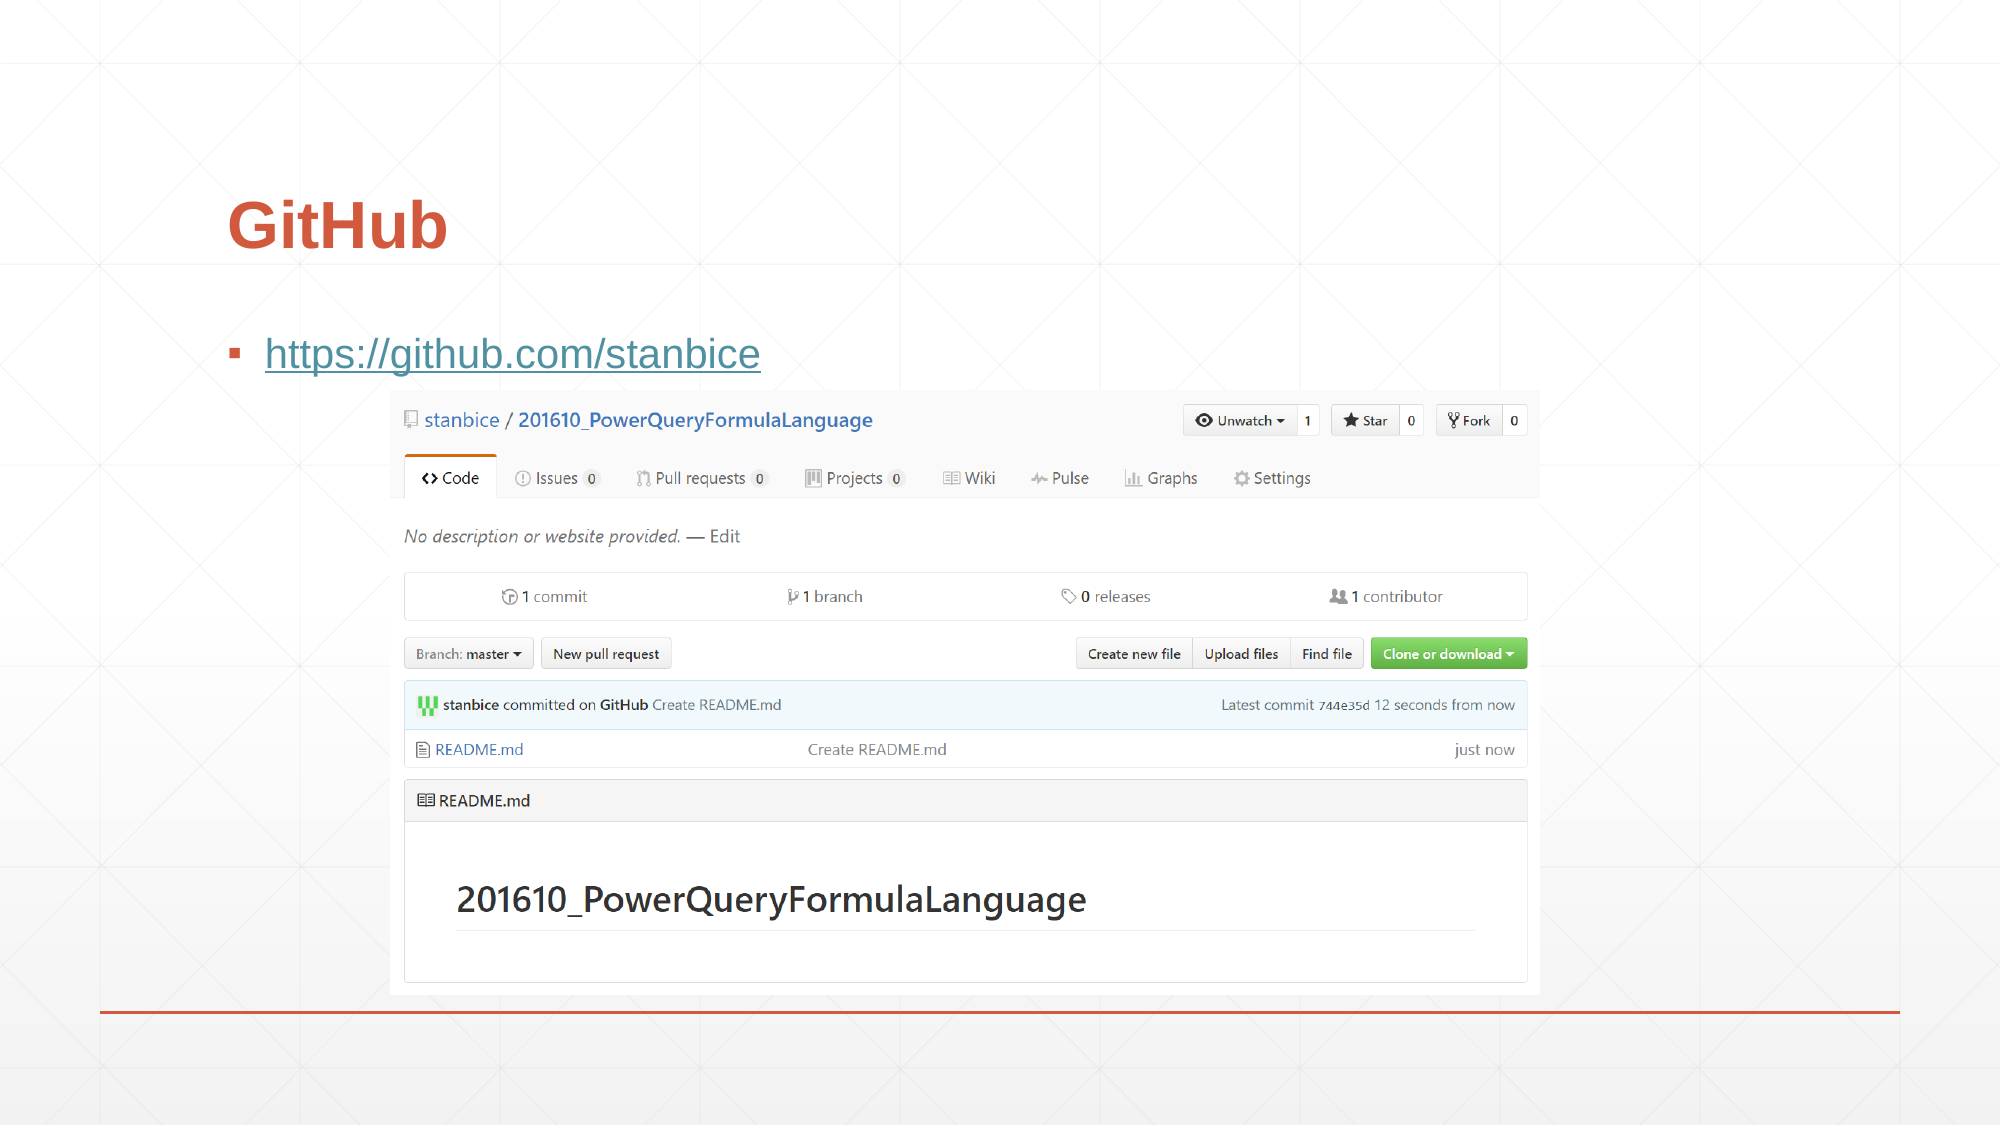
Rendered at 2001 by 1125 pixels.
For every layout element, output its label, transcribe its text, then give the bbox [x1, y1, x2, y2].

picture [390, 390, 1540, 995]
list https://github.com/stanbice [212, 324, 1788, 950]
title GitHub [212, 82, 1788, 271]
